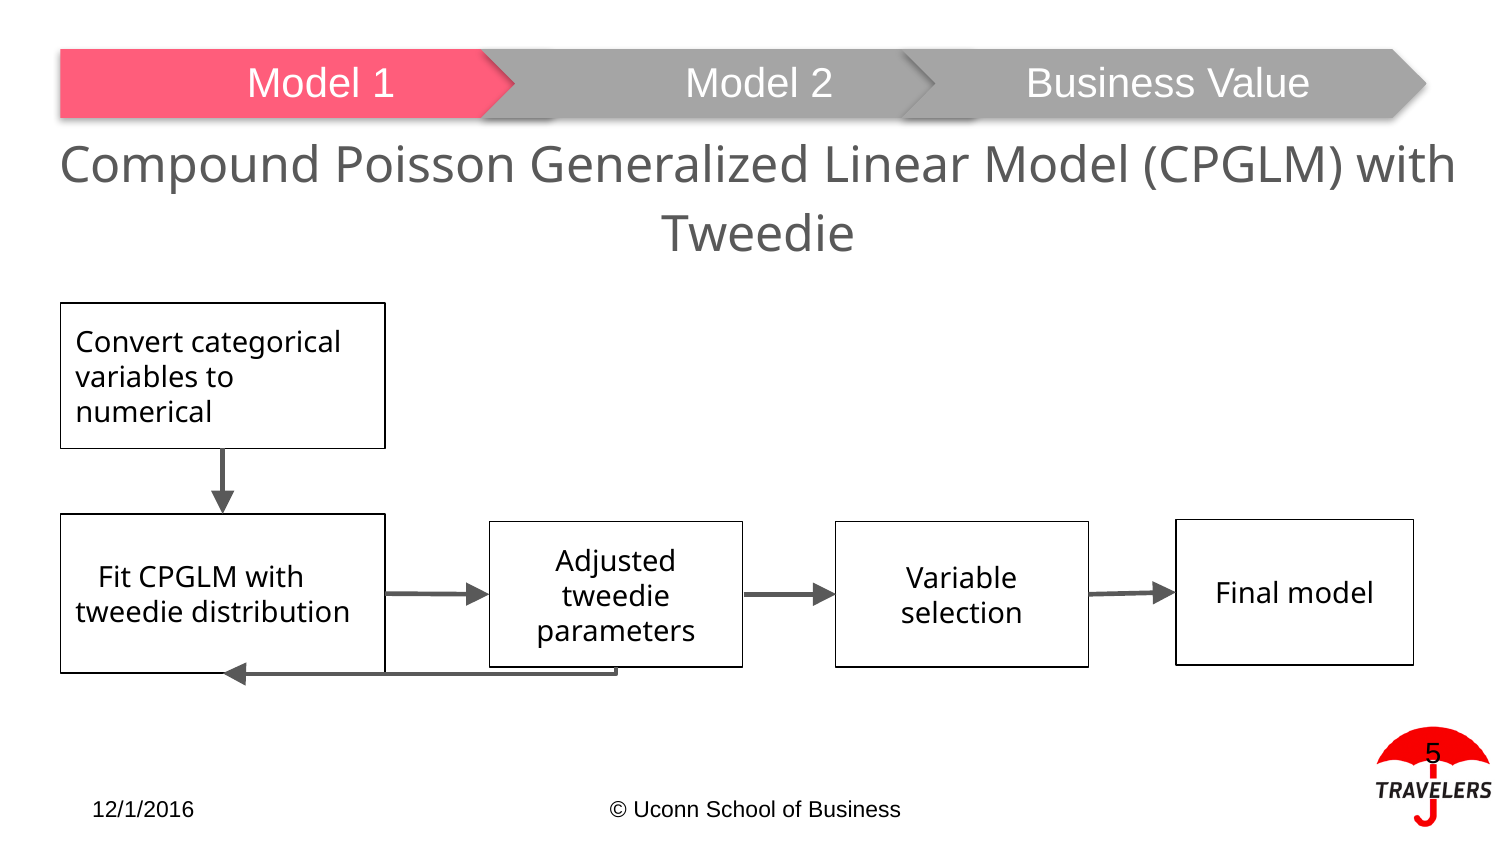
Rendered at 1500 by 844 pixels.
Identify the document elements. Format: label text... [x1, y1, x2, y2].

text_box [901, 48, 1428, 119]
text_box Adjusted tweedie parameters [489, 521, 743, 668]
text_box © Uconn School of Business [594, 786, 919, 830]
picture [1366, 712, 1500, 844]
text_box Fit CPGLM with tweedie distribution [60, 514, 385, 674]
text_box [60, 48, 479, 119]
text_box 12/1/2016 [77, 786, 211, 830]
text_box Variable selection [835, 521, 1089, 668]
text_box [480, 48, 899, 119]
text_box Compound Poisson Generalized Linear Model (CPGLM) with Tweedie [25, 140, 1492, 245]
text_box Convert categorical variables to numerical [60, 302, 385, 449]
text_box Final model [1175, 519, 1414, 666]
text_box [416, 473, 423, 844]
